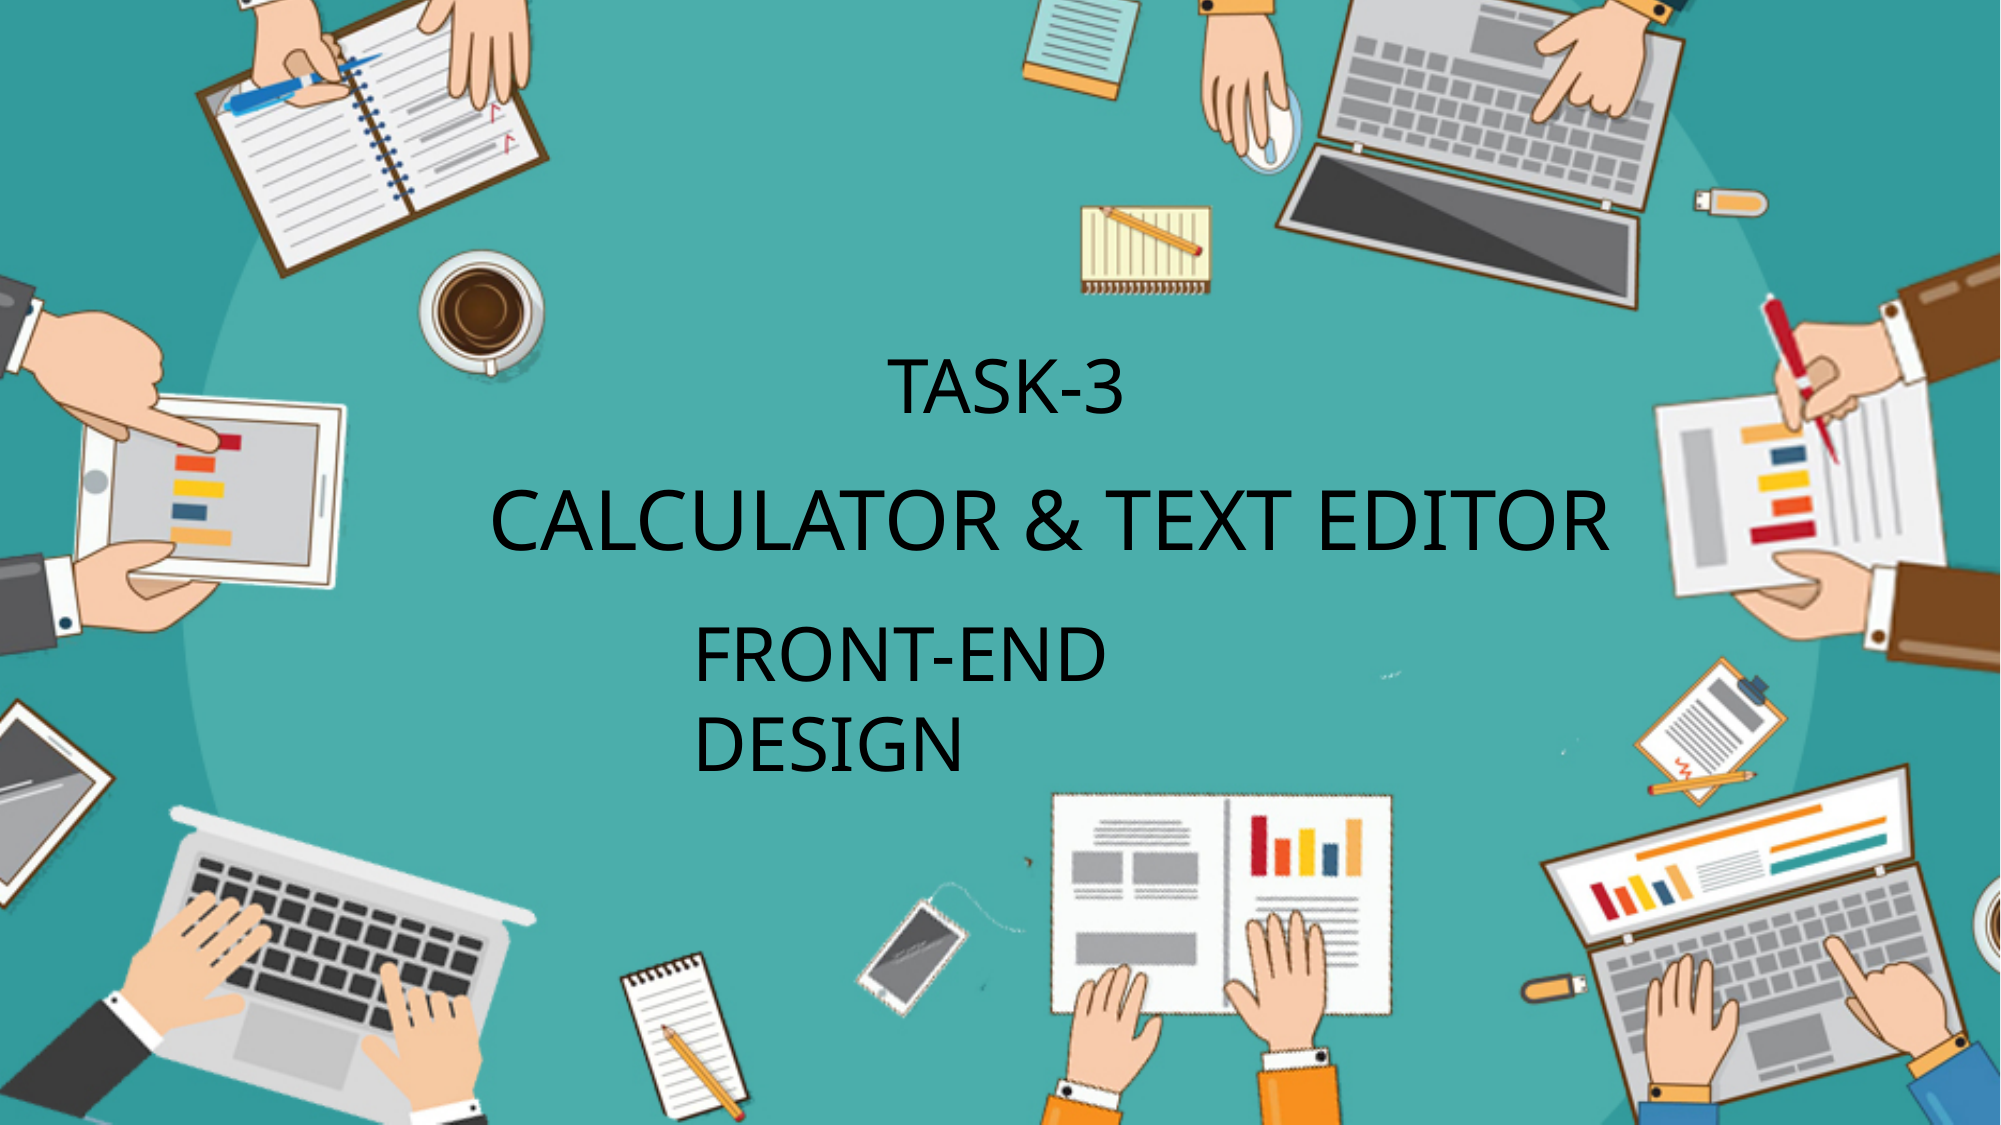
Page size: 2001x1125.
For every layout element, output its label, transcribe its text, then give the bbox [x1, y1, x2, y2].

text_box CALCULATOR & TEXT EDITOR [473, 459, 1627, 575]
picture [0, 0, 2001, 1125]
text_box FRONT-END DESIGN [677, 598, 1408, 794]
text_box TASK-3 [872, 330, 1213, 436]
